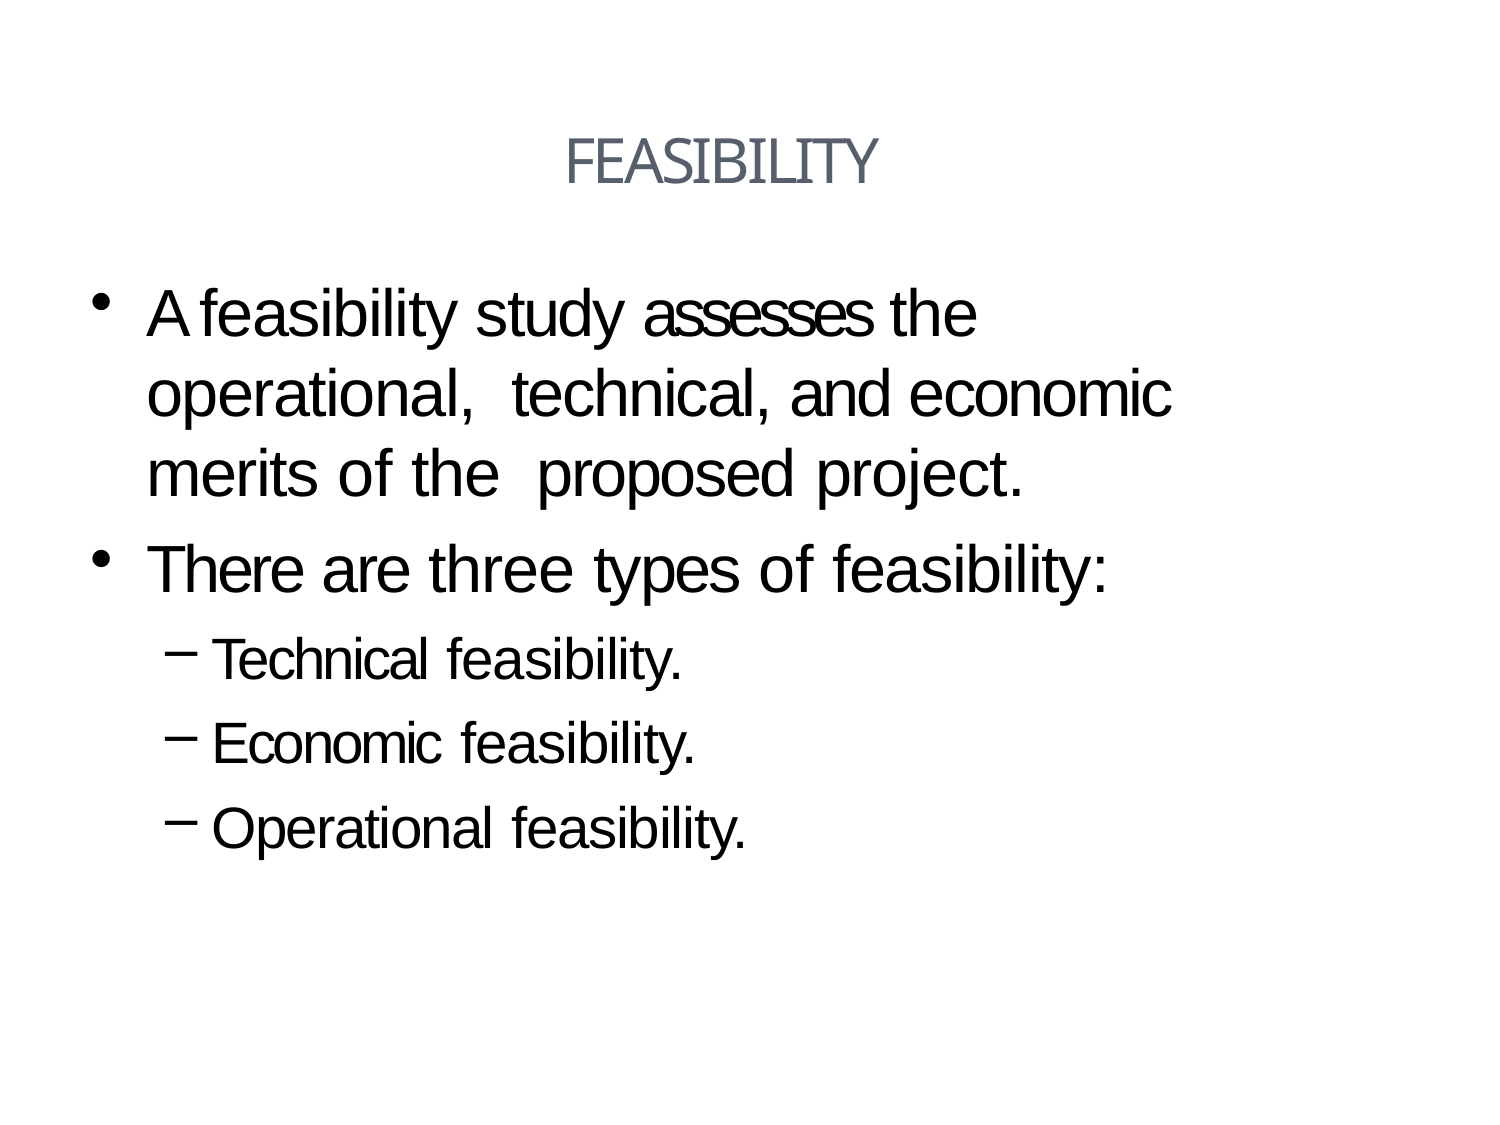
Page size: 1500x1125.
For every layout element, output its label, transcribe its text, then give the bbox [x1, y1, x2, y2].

text_box A feasibility study assesses the operational, technical, and economic merits of the proposed project. There are three types of feasibility: Technical feasibility. Economic feasibility. Operational feasibility. [87, 267, 1320, 860]
title Feasibility [561, 5, 939, 196]
